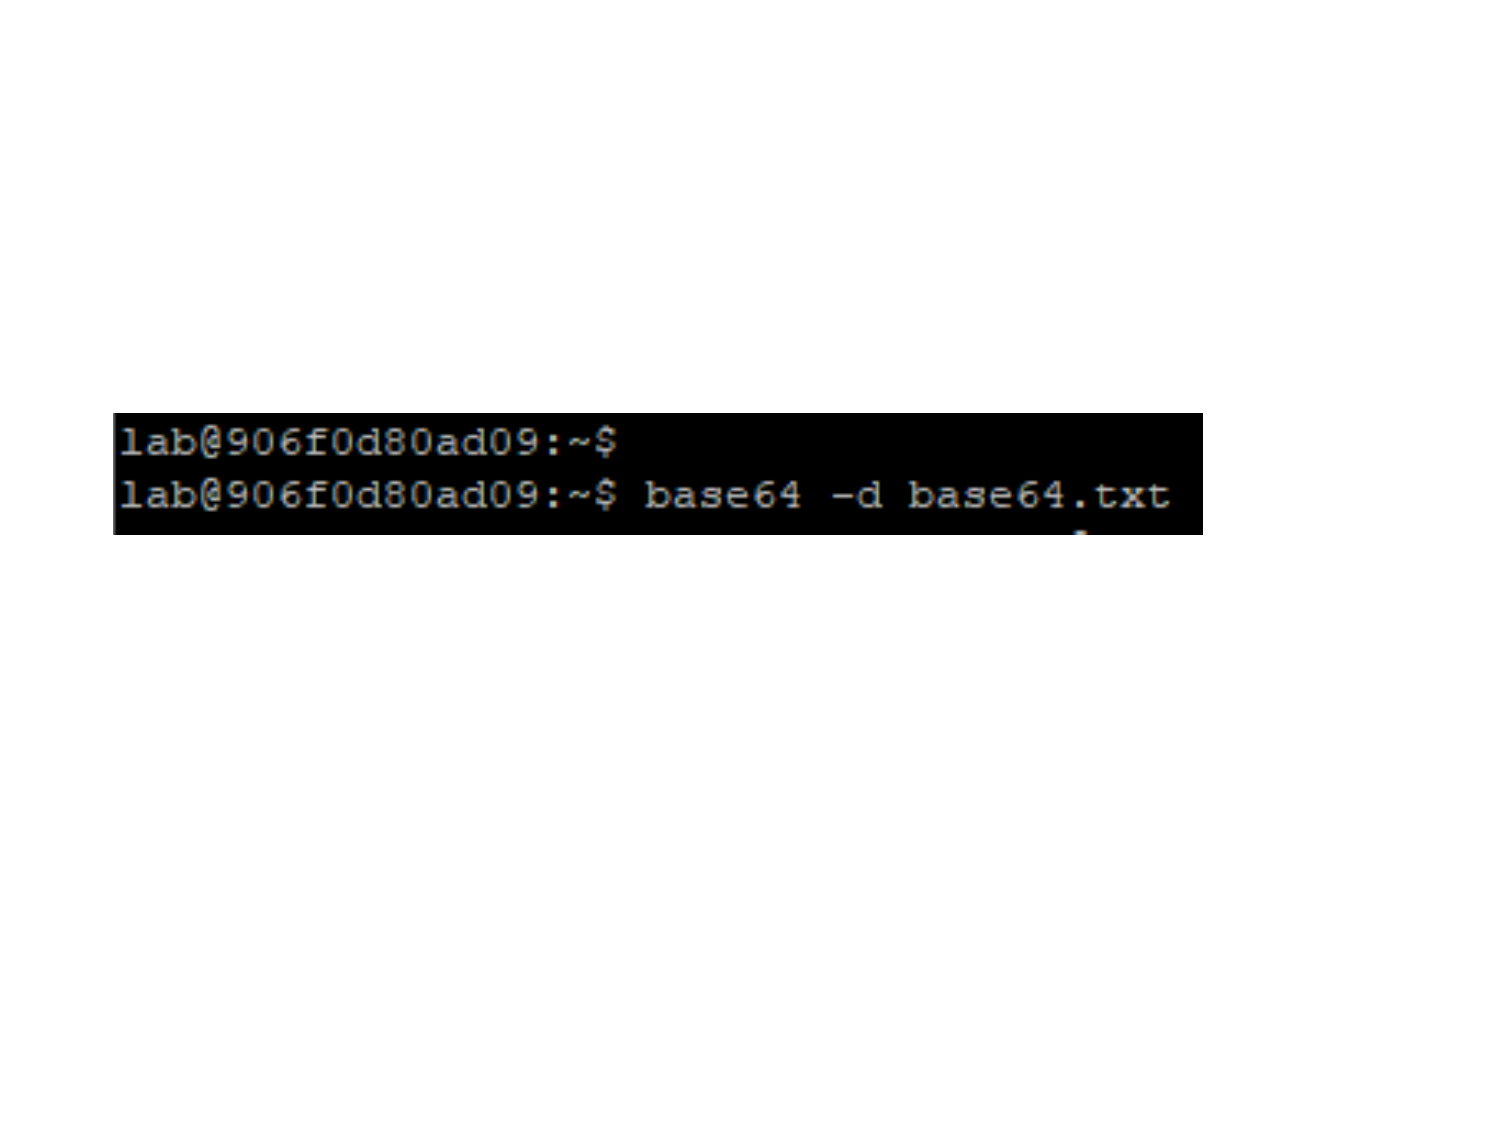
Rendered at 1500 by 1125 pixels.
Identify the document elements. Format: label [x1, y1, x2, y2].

picture [112, 413, 1203, 536]
